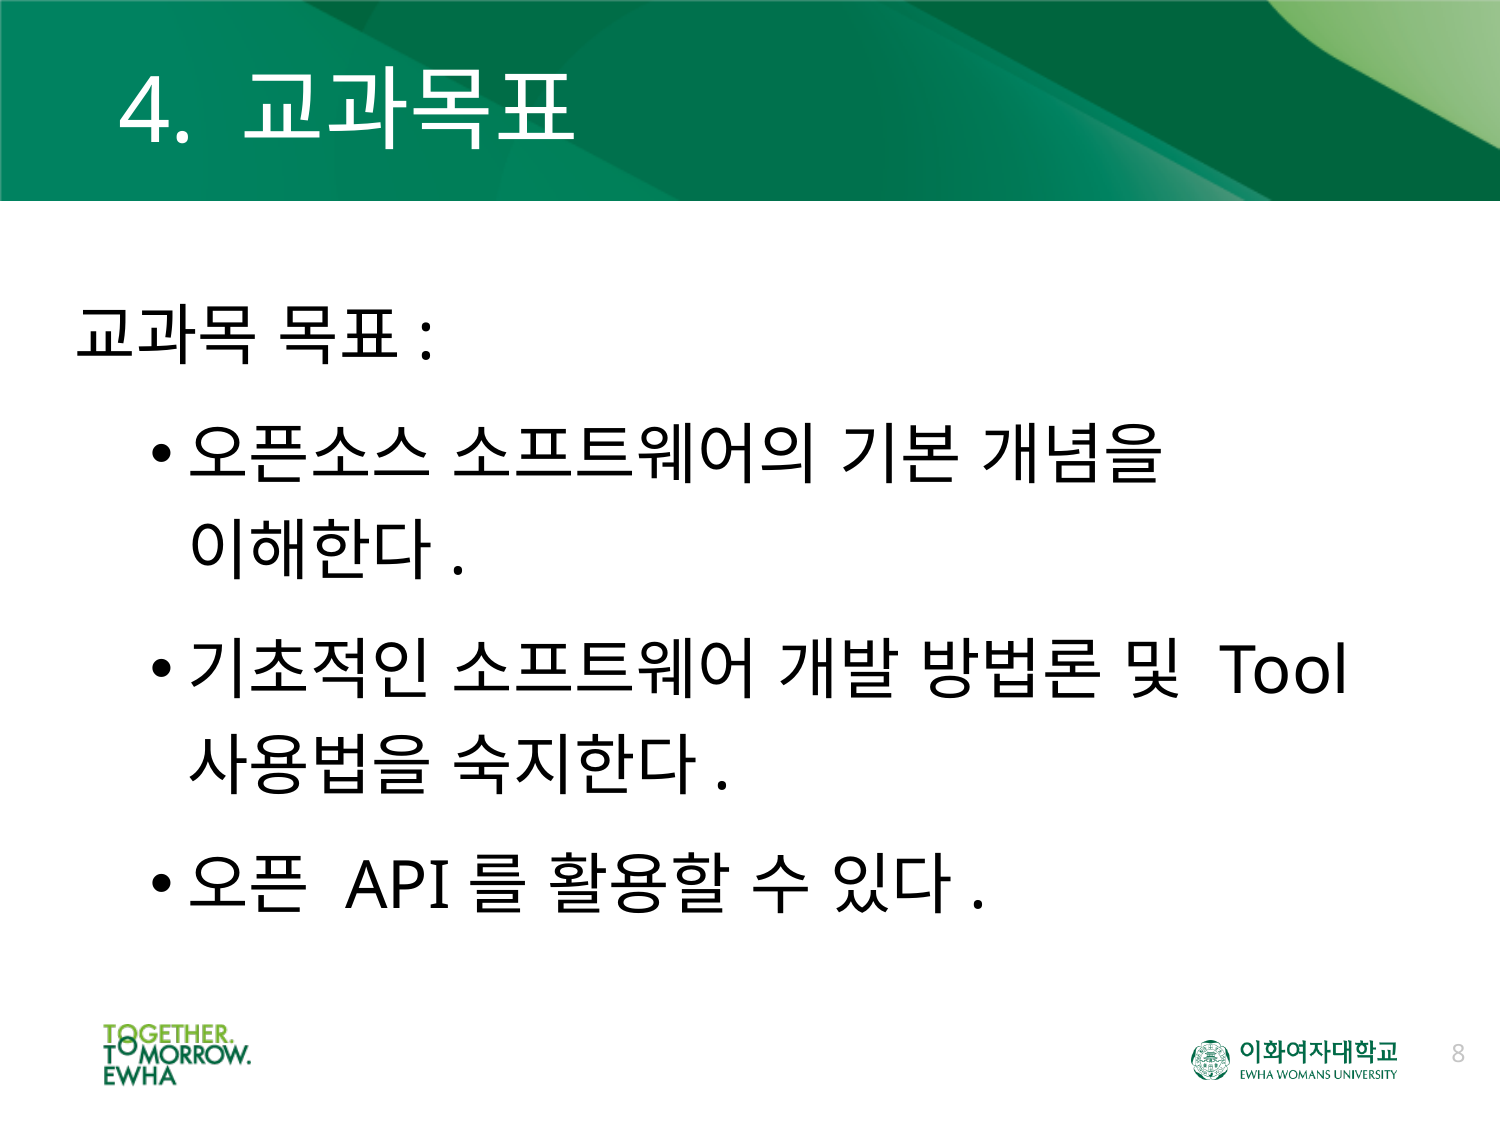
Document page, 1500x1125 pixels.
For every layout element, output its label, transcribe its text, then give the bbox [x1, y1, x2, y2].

slide_number 8 [1142, 1024, 1481, 1085]
title 4. 교과목표 [103, 4, 1397, 222]
picture [0, 0, 1500, 201]
list 교과목 목표: 오픈소스 소프트웨어의 기본 개념을 이해한다. 기초적인 소프트웨어 개발 방법론 및 Tool 사용법을 숙지한다. 오픈 API를 활용할 수 있다. [59, 269, 1441, 1055]
picture [103, 1055, 251, 1087]
